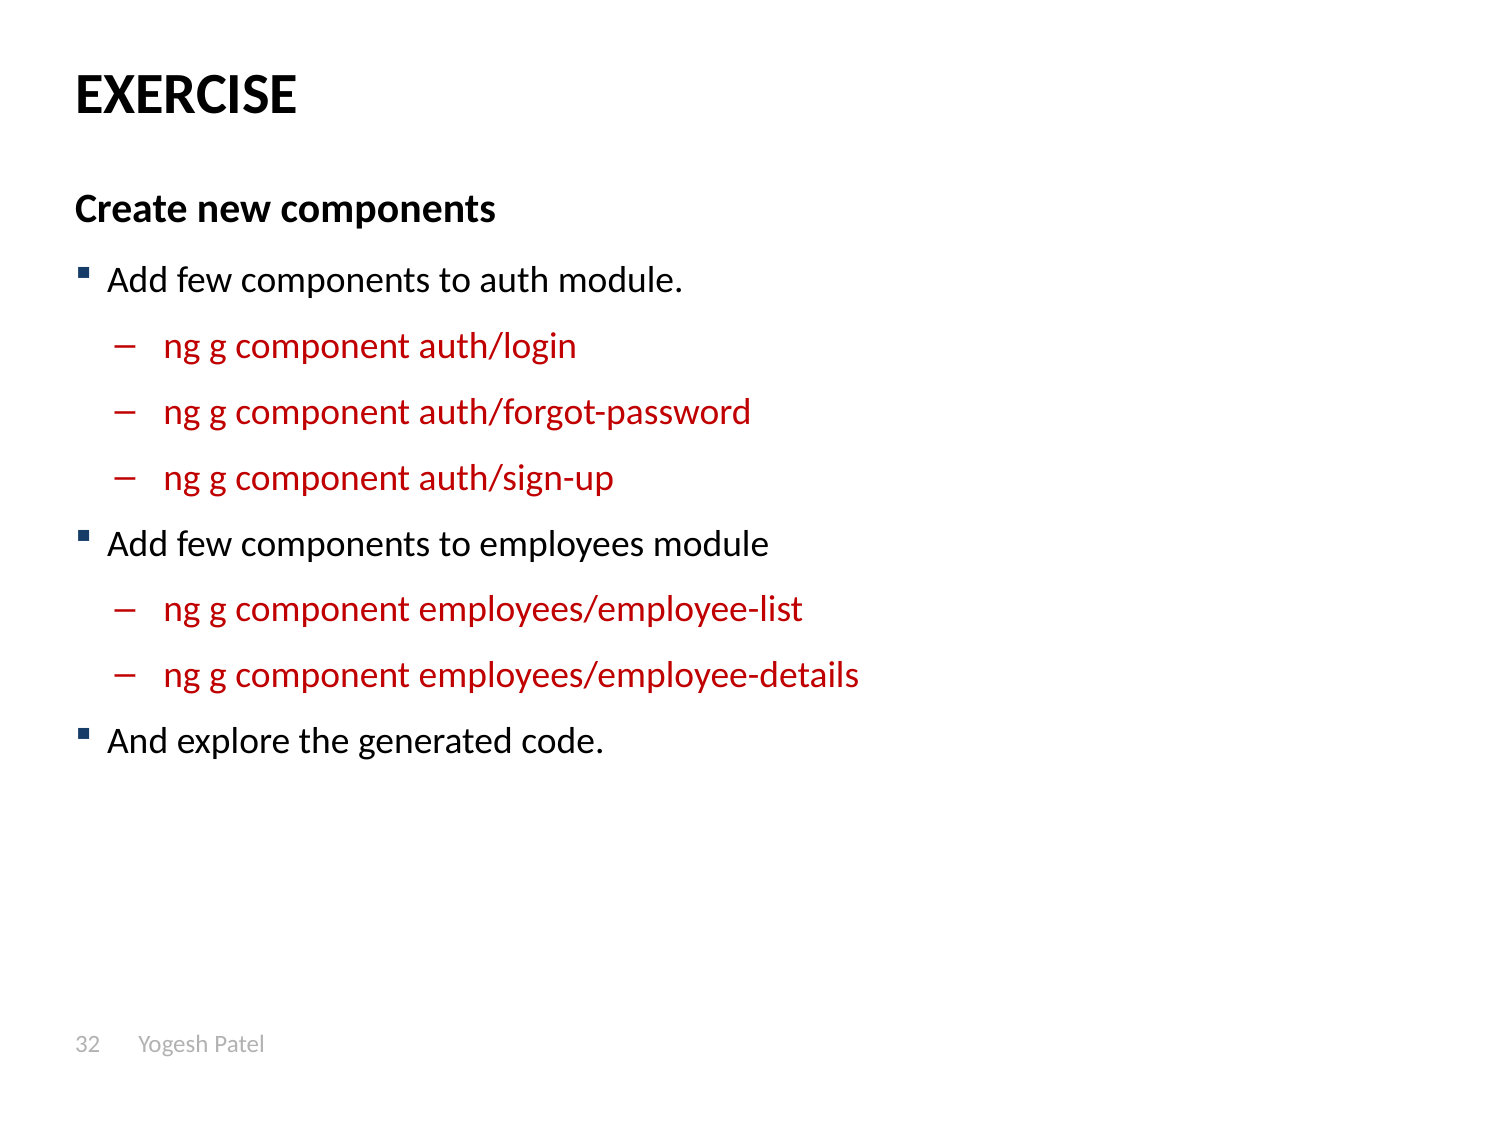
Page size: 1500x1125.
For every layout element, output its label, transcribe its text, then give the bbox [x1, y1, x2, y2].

title EXERCISE [75, 55, 1425, 180]
footer Yogesh Patel [139, 1012, 1157, 1073]
slide_number 32 [75, 1012, 139, 1073]
list Create new components [75, 180, 1425, 255]
list Add few components to auth module. ng g component auth/login ng g component auth/forgot-password ng g component auth/sign-up Add few components to employees module ng g component employees/employee-list ng g component employees/employee-details And explore the generated code. [75, 255, 1425, 952]
